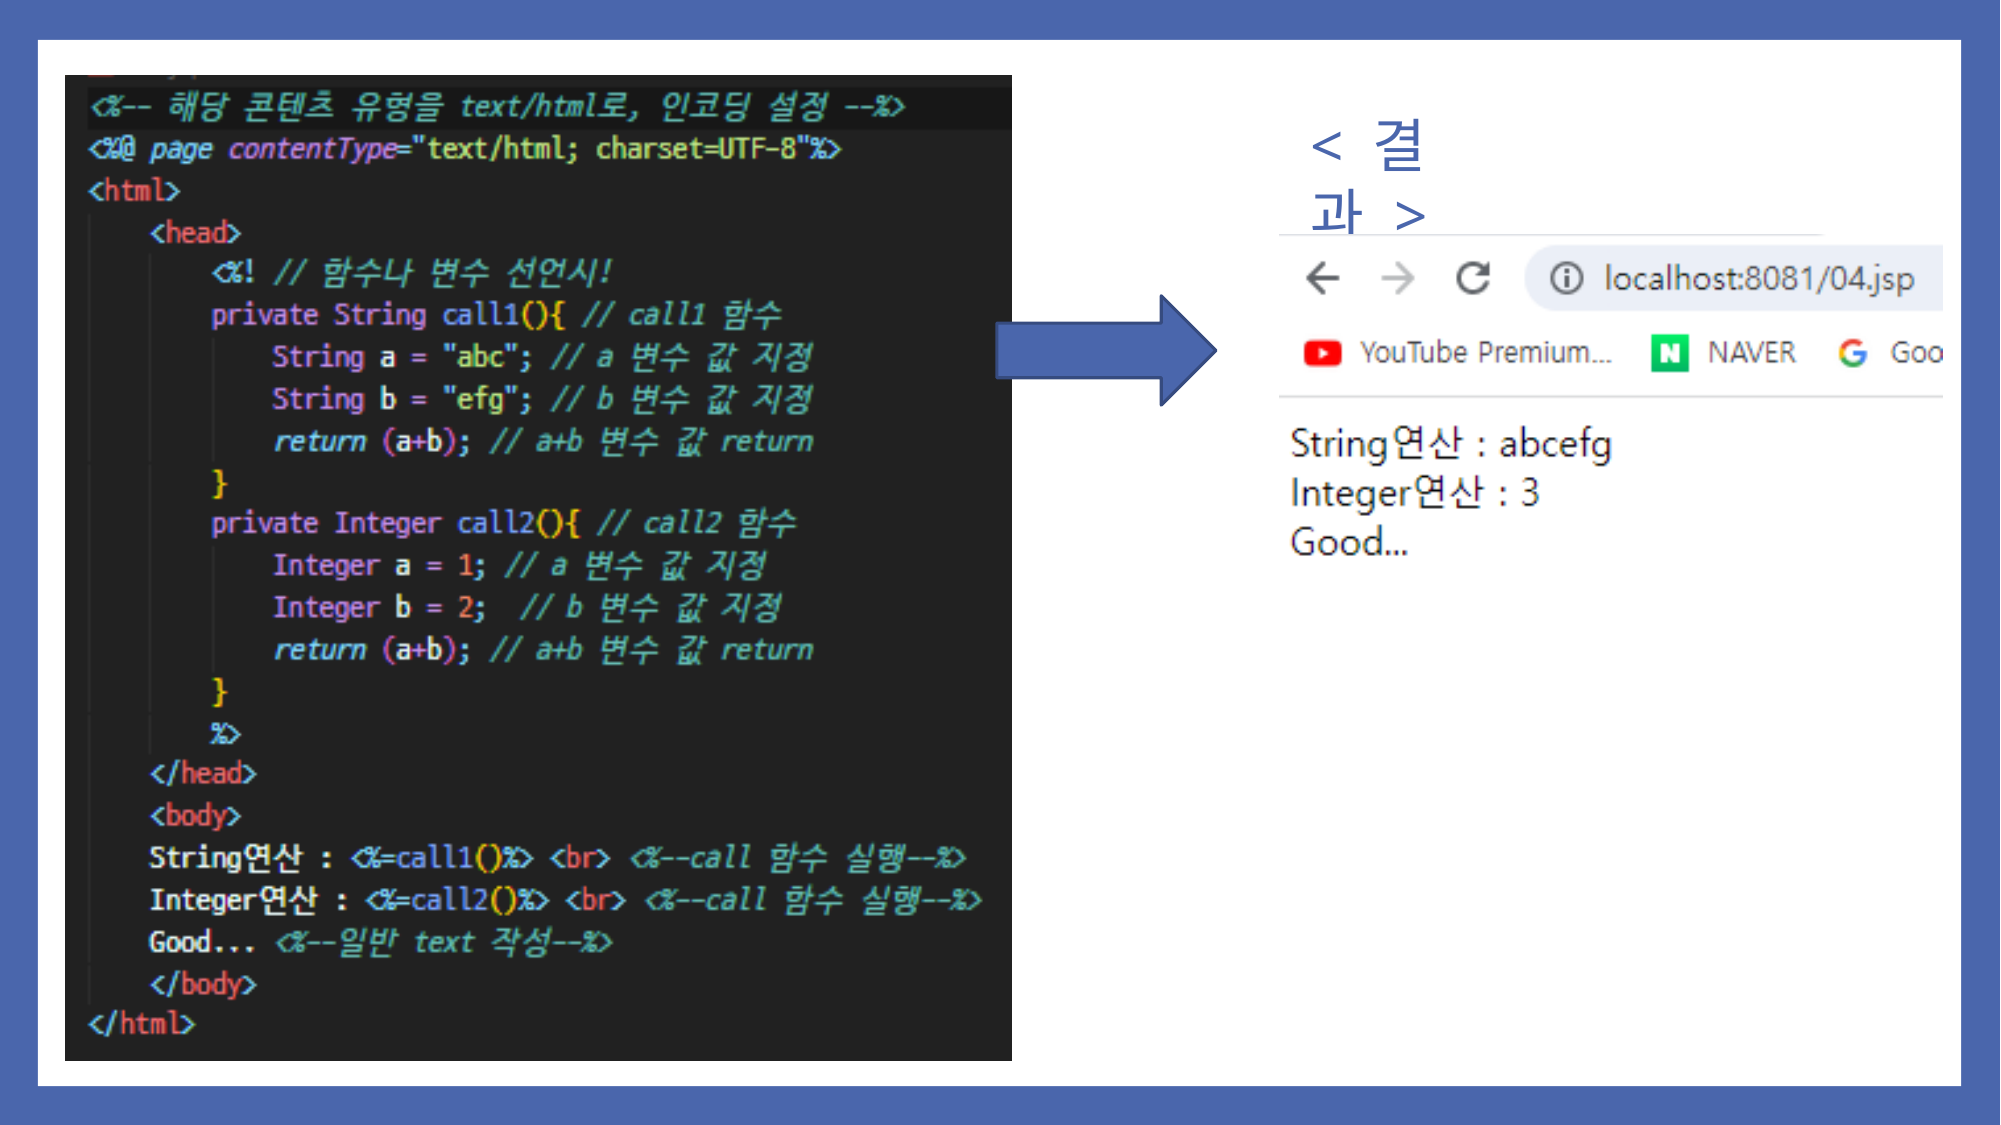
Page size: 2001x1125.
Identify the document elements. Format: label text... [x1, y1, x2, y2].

text_box [1016, 294, 1218, 407]
text_box < 결과 > [1295, 101, 1533, 232]
picture [1278, 233, 1943, 584]
picture [65, 74, 1012, 1061]
